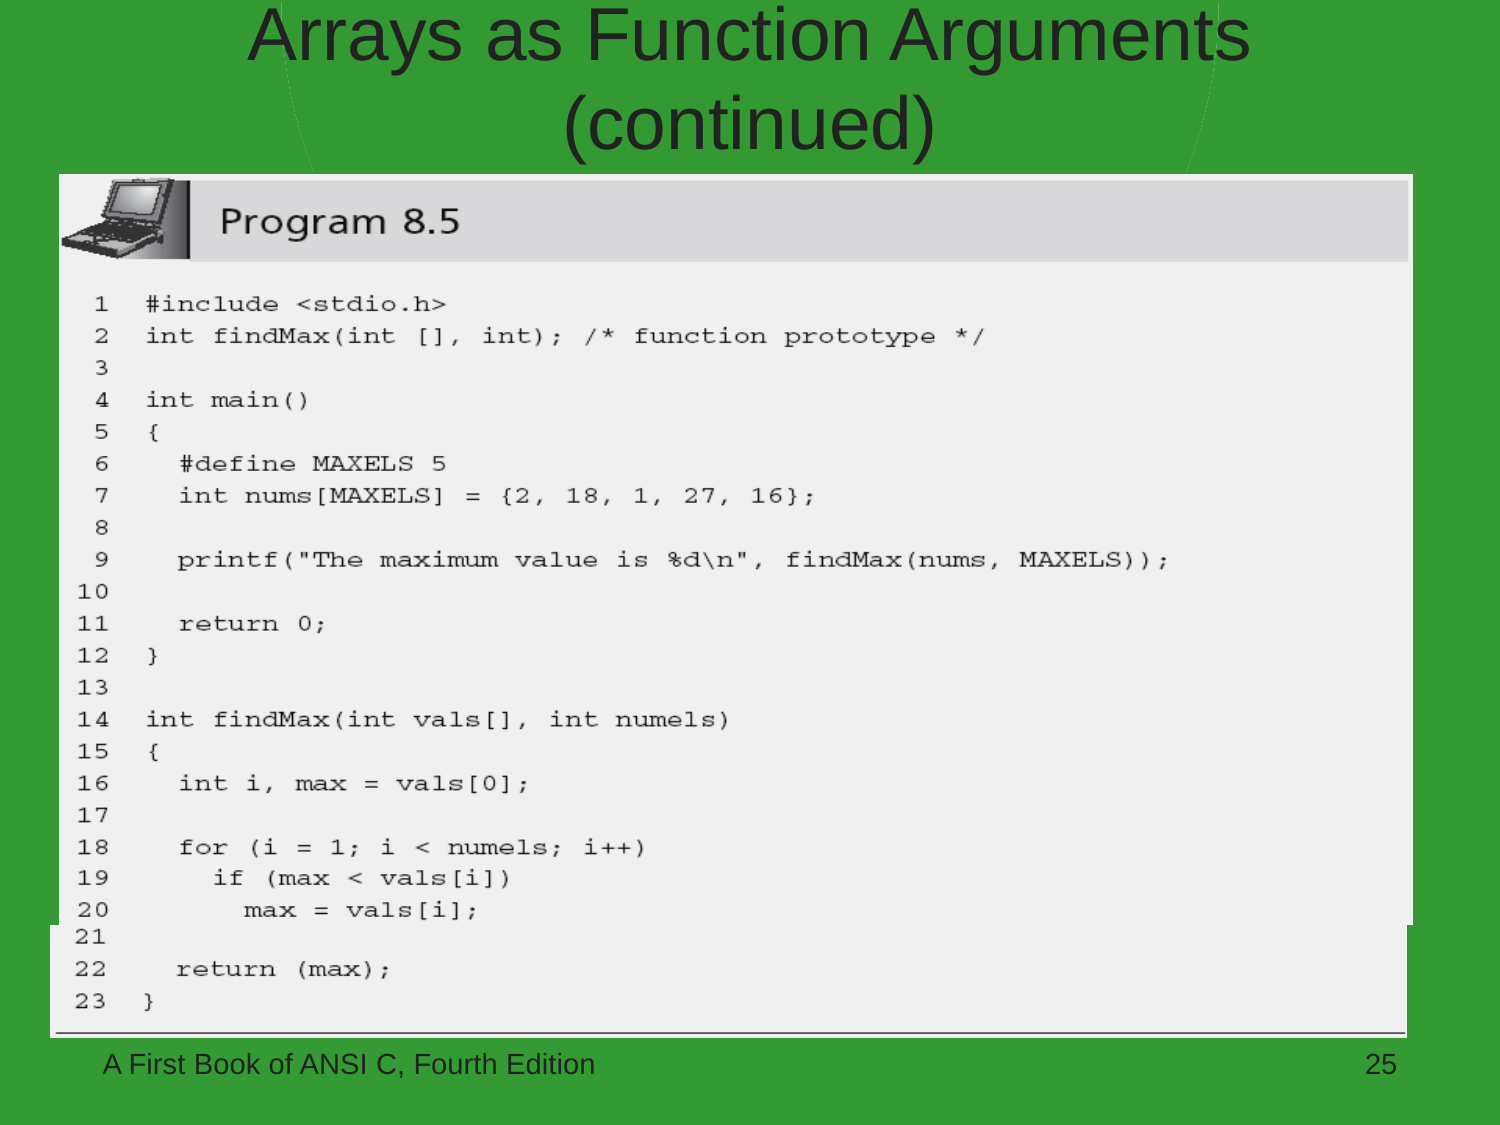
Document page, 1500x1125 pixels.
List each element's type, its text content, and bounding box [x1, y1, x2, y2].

footer A First Book of ANSI C, Fourth Edition [87, 1047, 1051, 1101]
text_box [49, 174, 1413, 1038]
slide_number 25 [1074, 1045, 1413, 1101]
text_box Arrays as Function Arguments (continued) [87, 0, 1413, 150]
